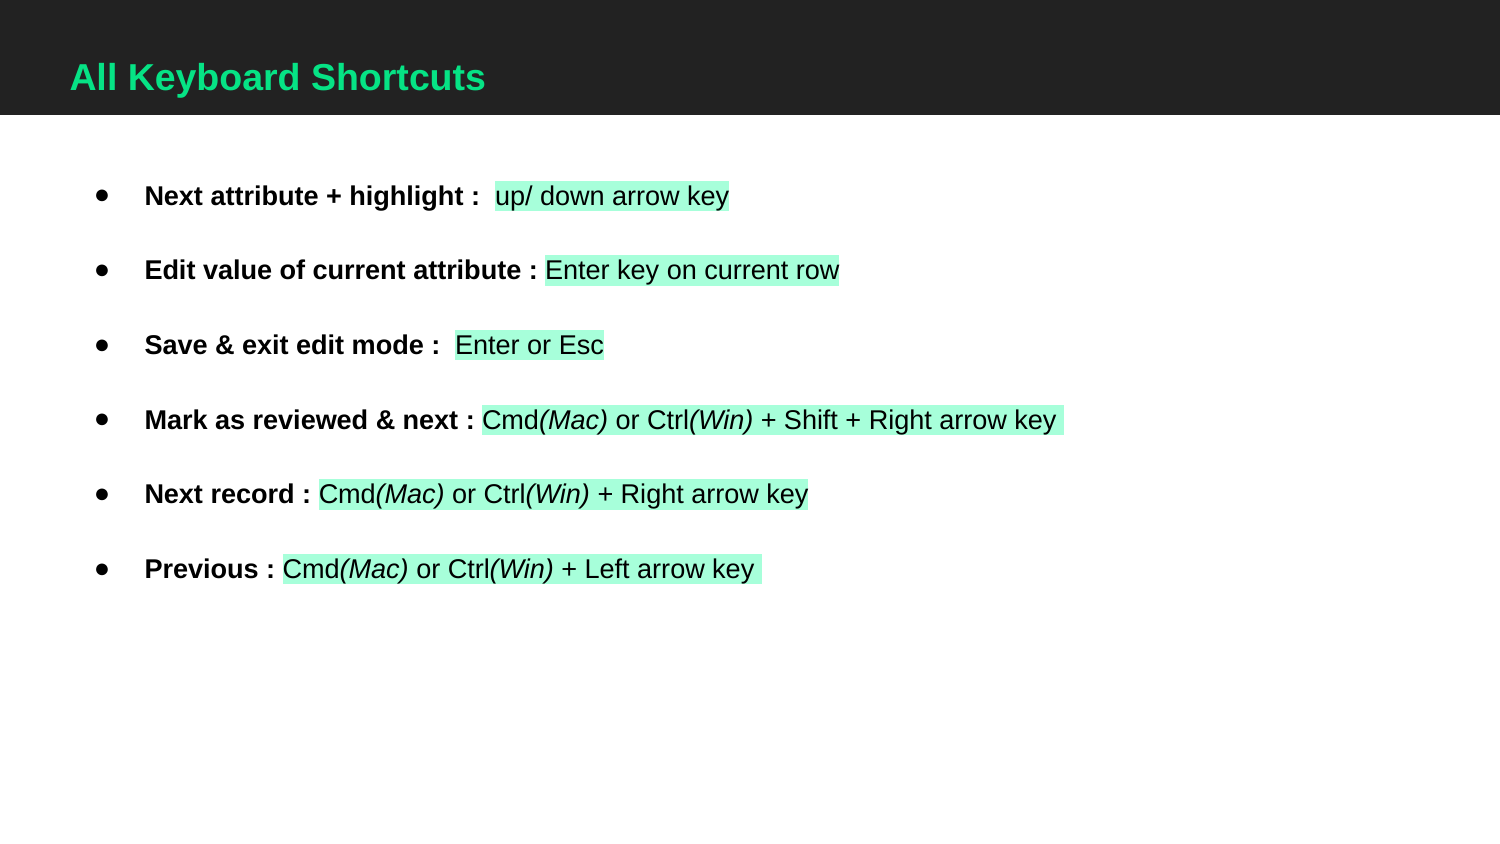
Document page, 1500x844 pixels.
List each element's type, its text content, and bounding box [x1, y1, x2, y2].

text_box Next attribute + highlight : up/ down arrow key Edit value of current attribute : Enter key on current row Save & exit edit mode : Enter or Esc Mark as reviewed & next : Cmd(Mac) or Ctrl(Win) + Shift + Right arrow key Next record : Cmd(Mac) or Ctrl(Win) + Right arrow key Previous : Cmd(Mac) or Ctrl(Win) + Left arrow key [54, 158, 1118, 658]
text_box All Keyboard Shortcuts [54, 37, 1402, 107]
text_box [0, 0, 1500, 115]
